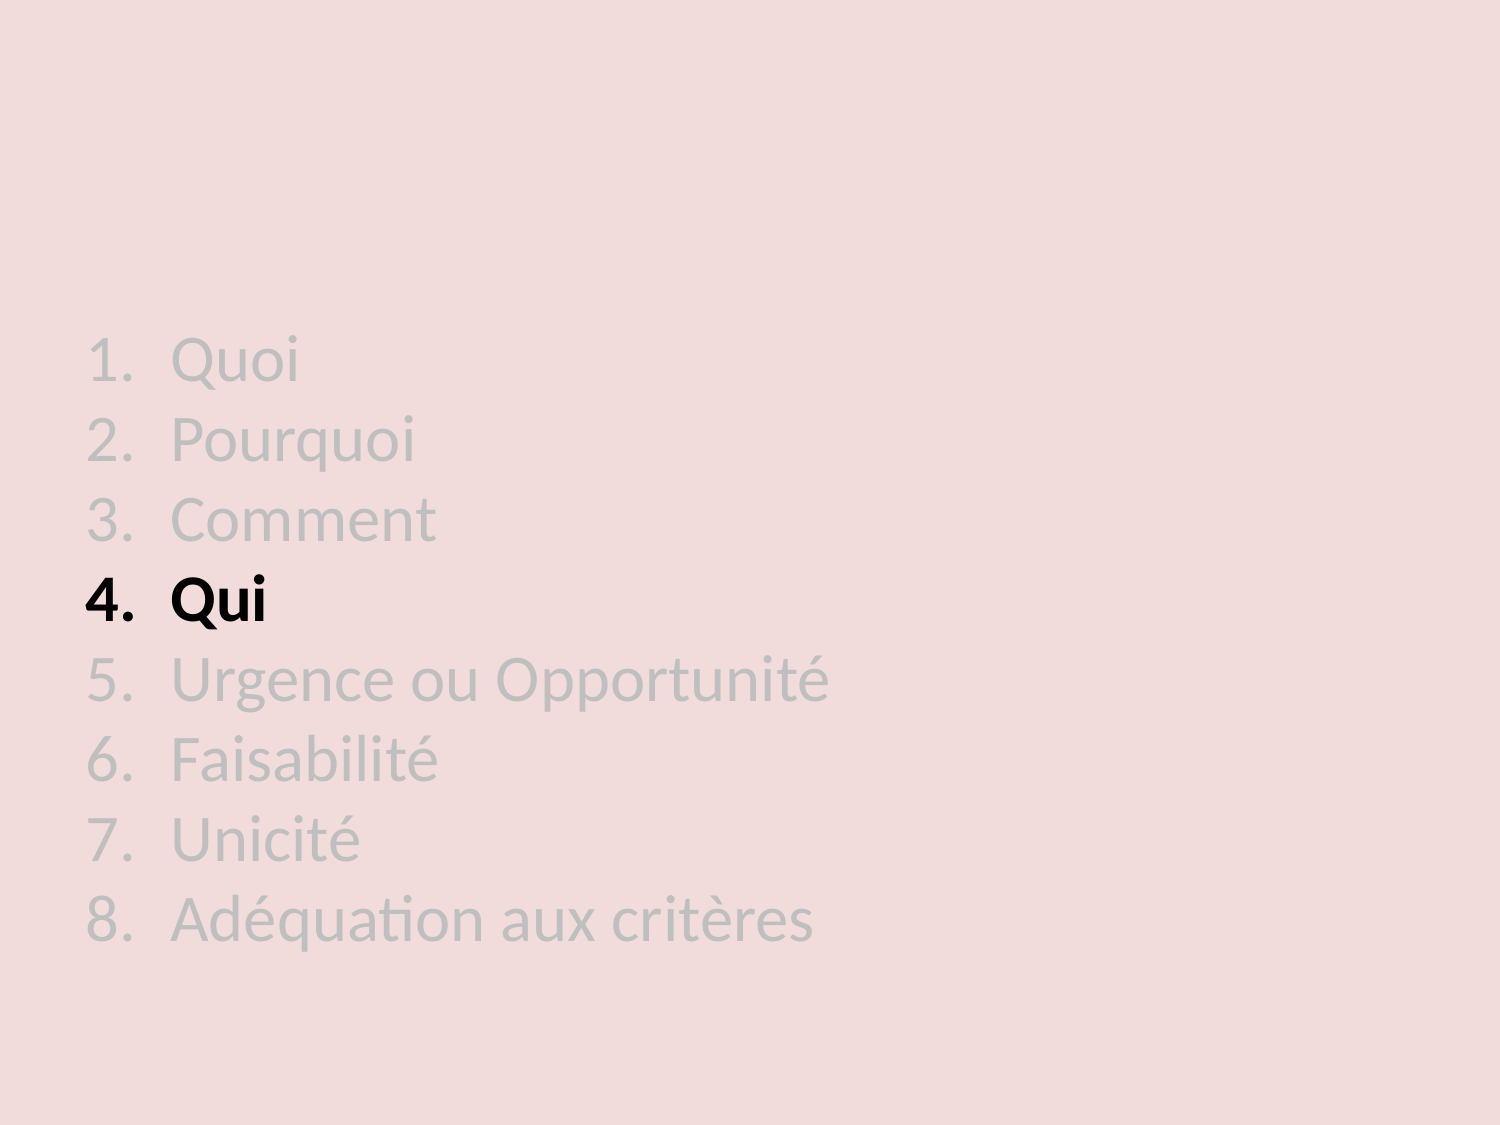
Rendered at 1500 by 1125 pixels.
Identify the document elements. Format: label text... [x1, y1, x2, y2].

text_box Quoi Pourquoi Comment Qui Urgence ou Opportunité Faisabilité Unicité Adéquation aux critères [71, 307, 1411, 962]
